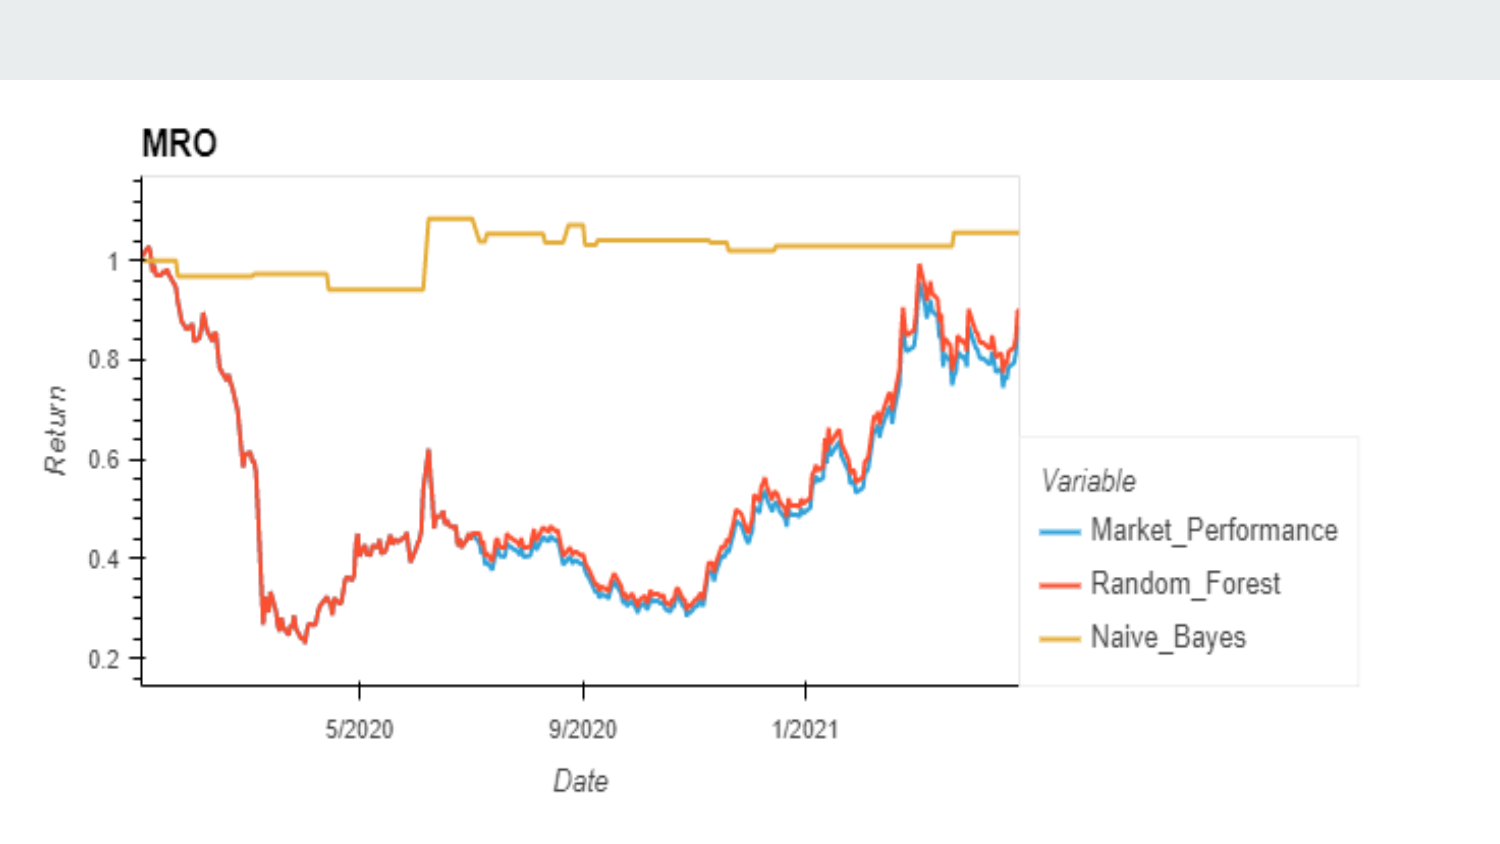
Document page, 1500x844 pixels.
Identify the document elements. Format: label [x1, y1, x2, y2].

picture [32, 105, 1460, 804]
